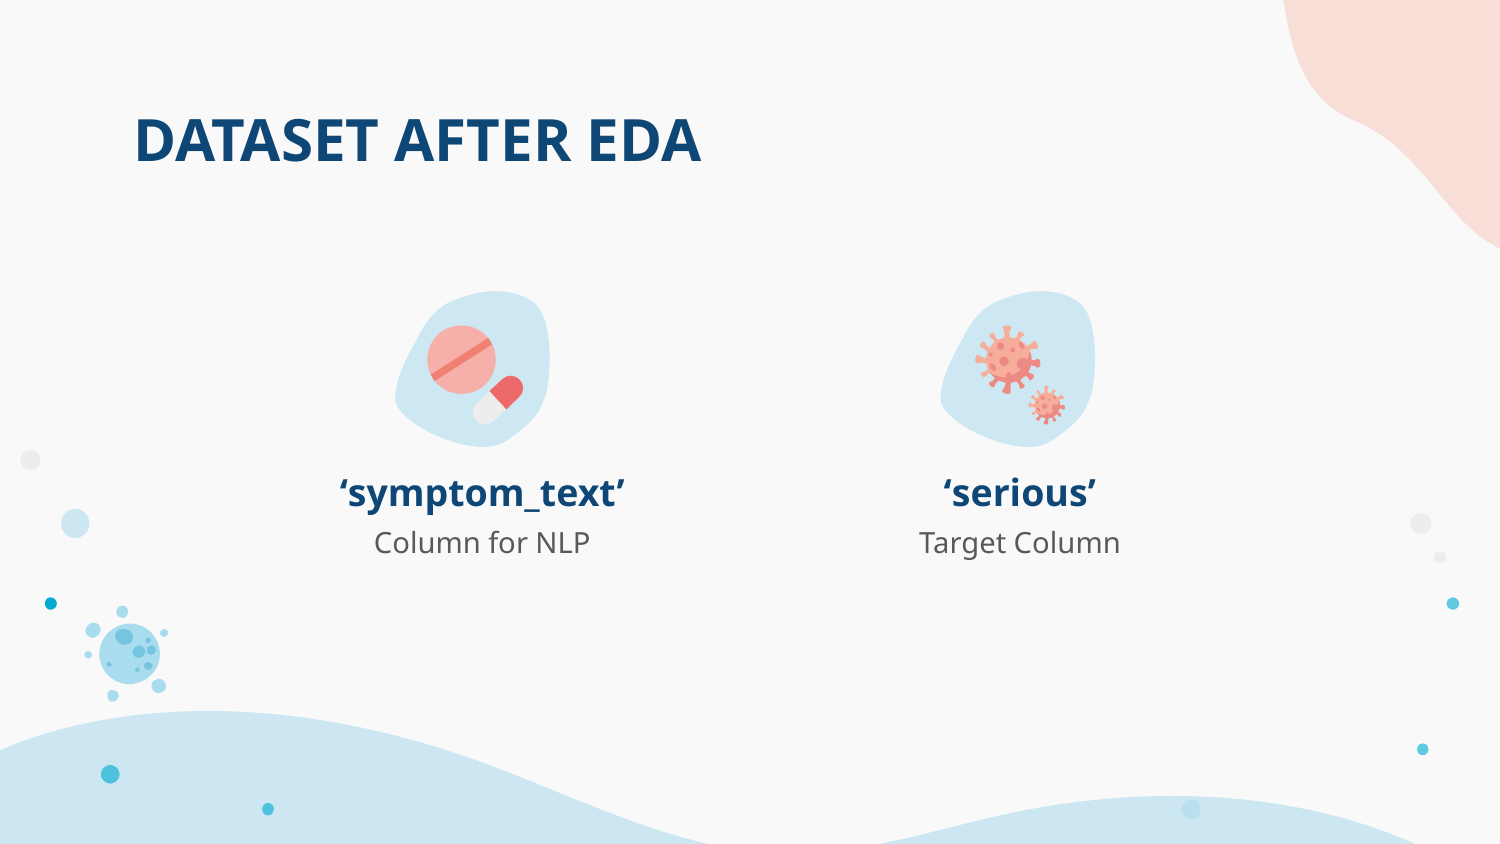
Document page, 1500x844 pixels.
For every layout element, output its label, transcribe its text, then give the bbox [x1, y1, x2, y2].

title ‘serious’ [830, 471, 1210, 512]
text_box [472, 391, 506, 425]
text_box [940, 291, 1096, 447]
title ‘symptom_text’ [292, 471, 673, 512]
text_box [427, 325, 489, 374]
text_box [395, 291, 550, 447]
text_box [435, 343, 496, 394]
title DATASET AFTER EDA [118, 88, 1382, 167]
subtitle Column for NLP [292, 512, 673, 624]
text_box [430, 338, 492, 382]
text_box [1027, 385, 1066, 425]
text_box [974, 325, 1041, 395]
text_box [489, 375, 524, 410]
subtitle Target Column [830, 512, 1210, 624]
